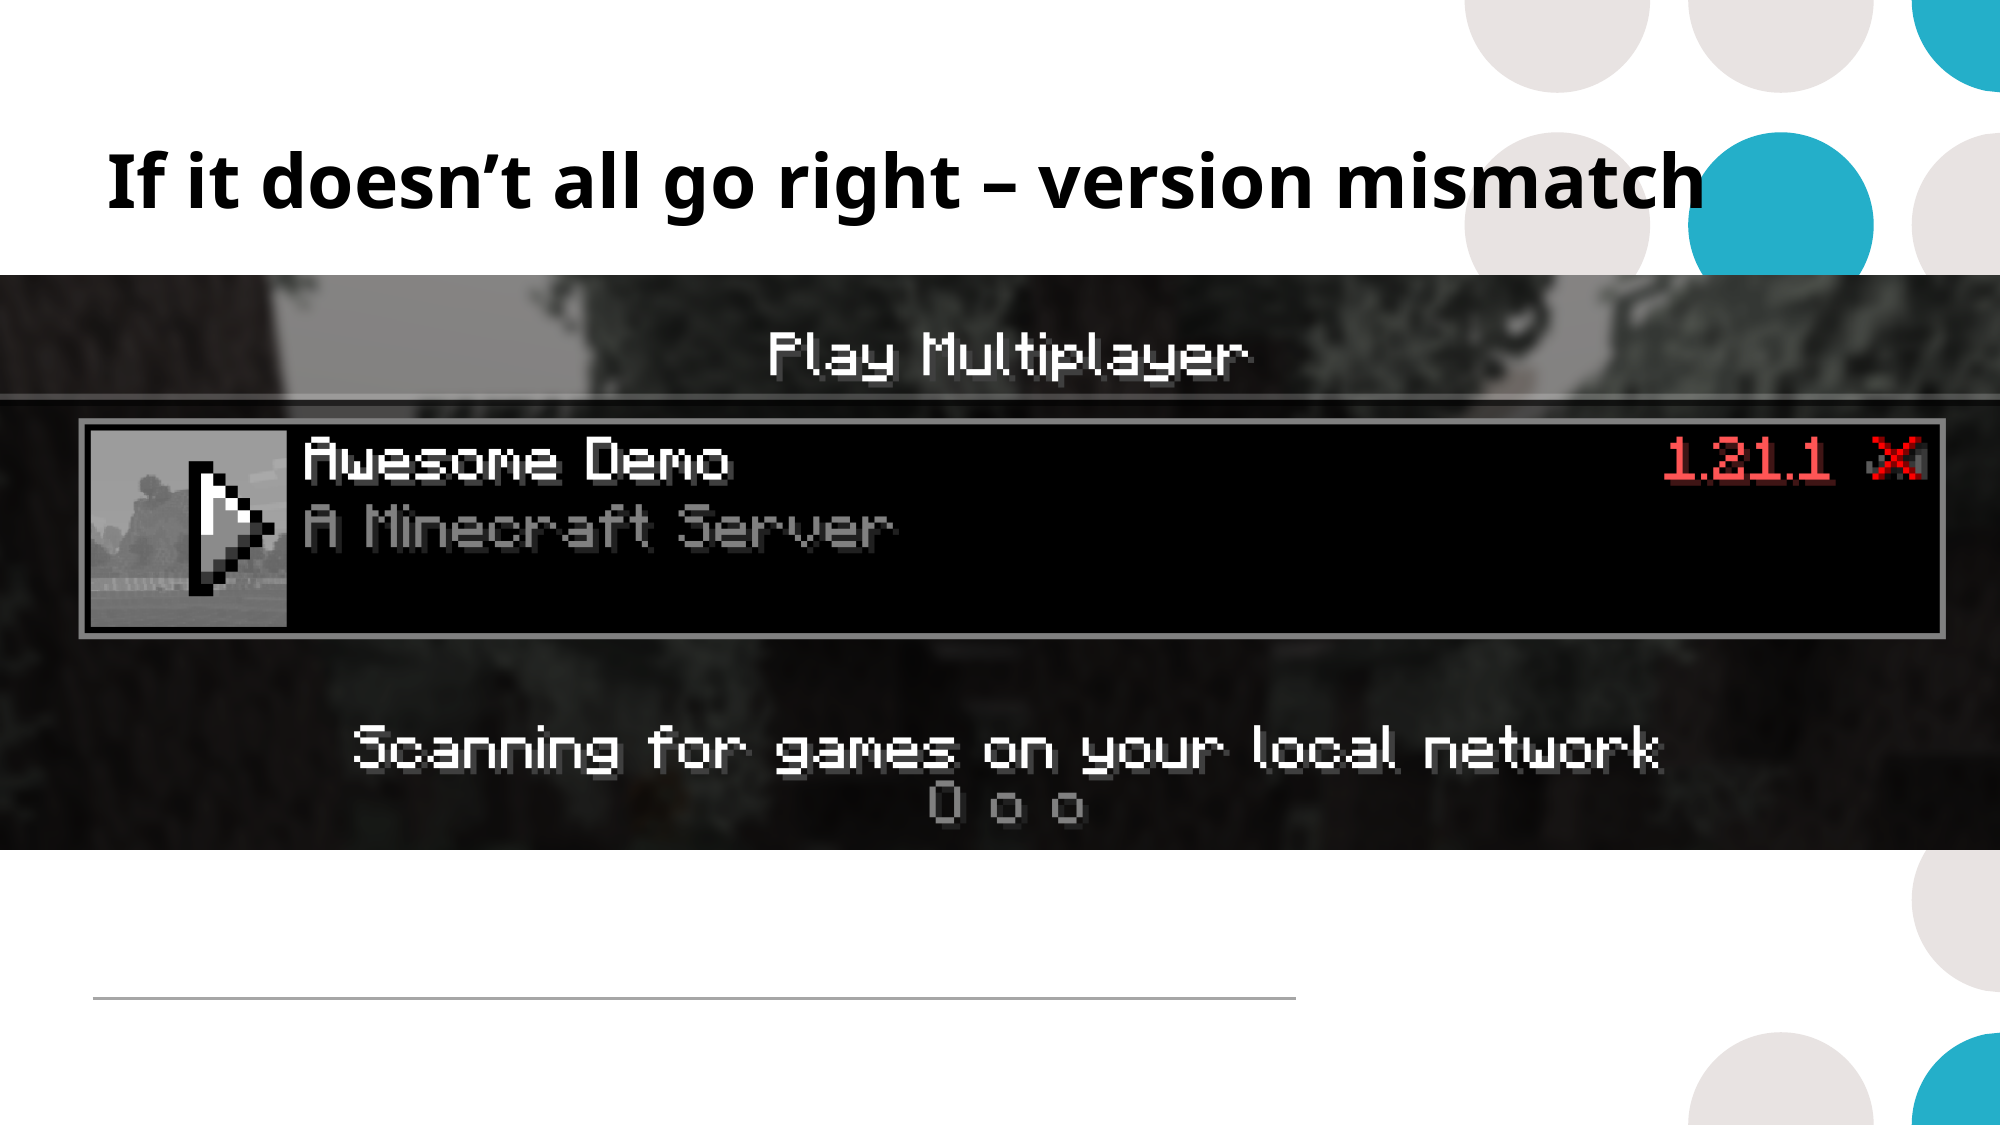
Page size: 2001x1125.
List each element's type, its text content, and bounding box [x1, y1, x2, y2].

picture [0, 275, 2000, 850]
title If it doesn’t all go right – version mismatch [92, 126, 1737, 240]
